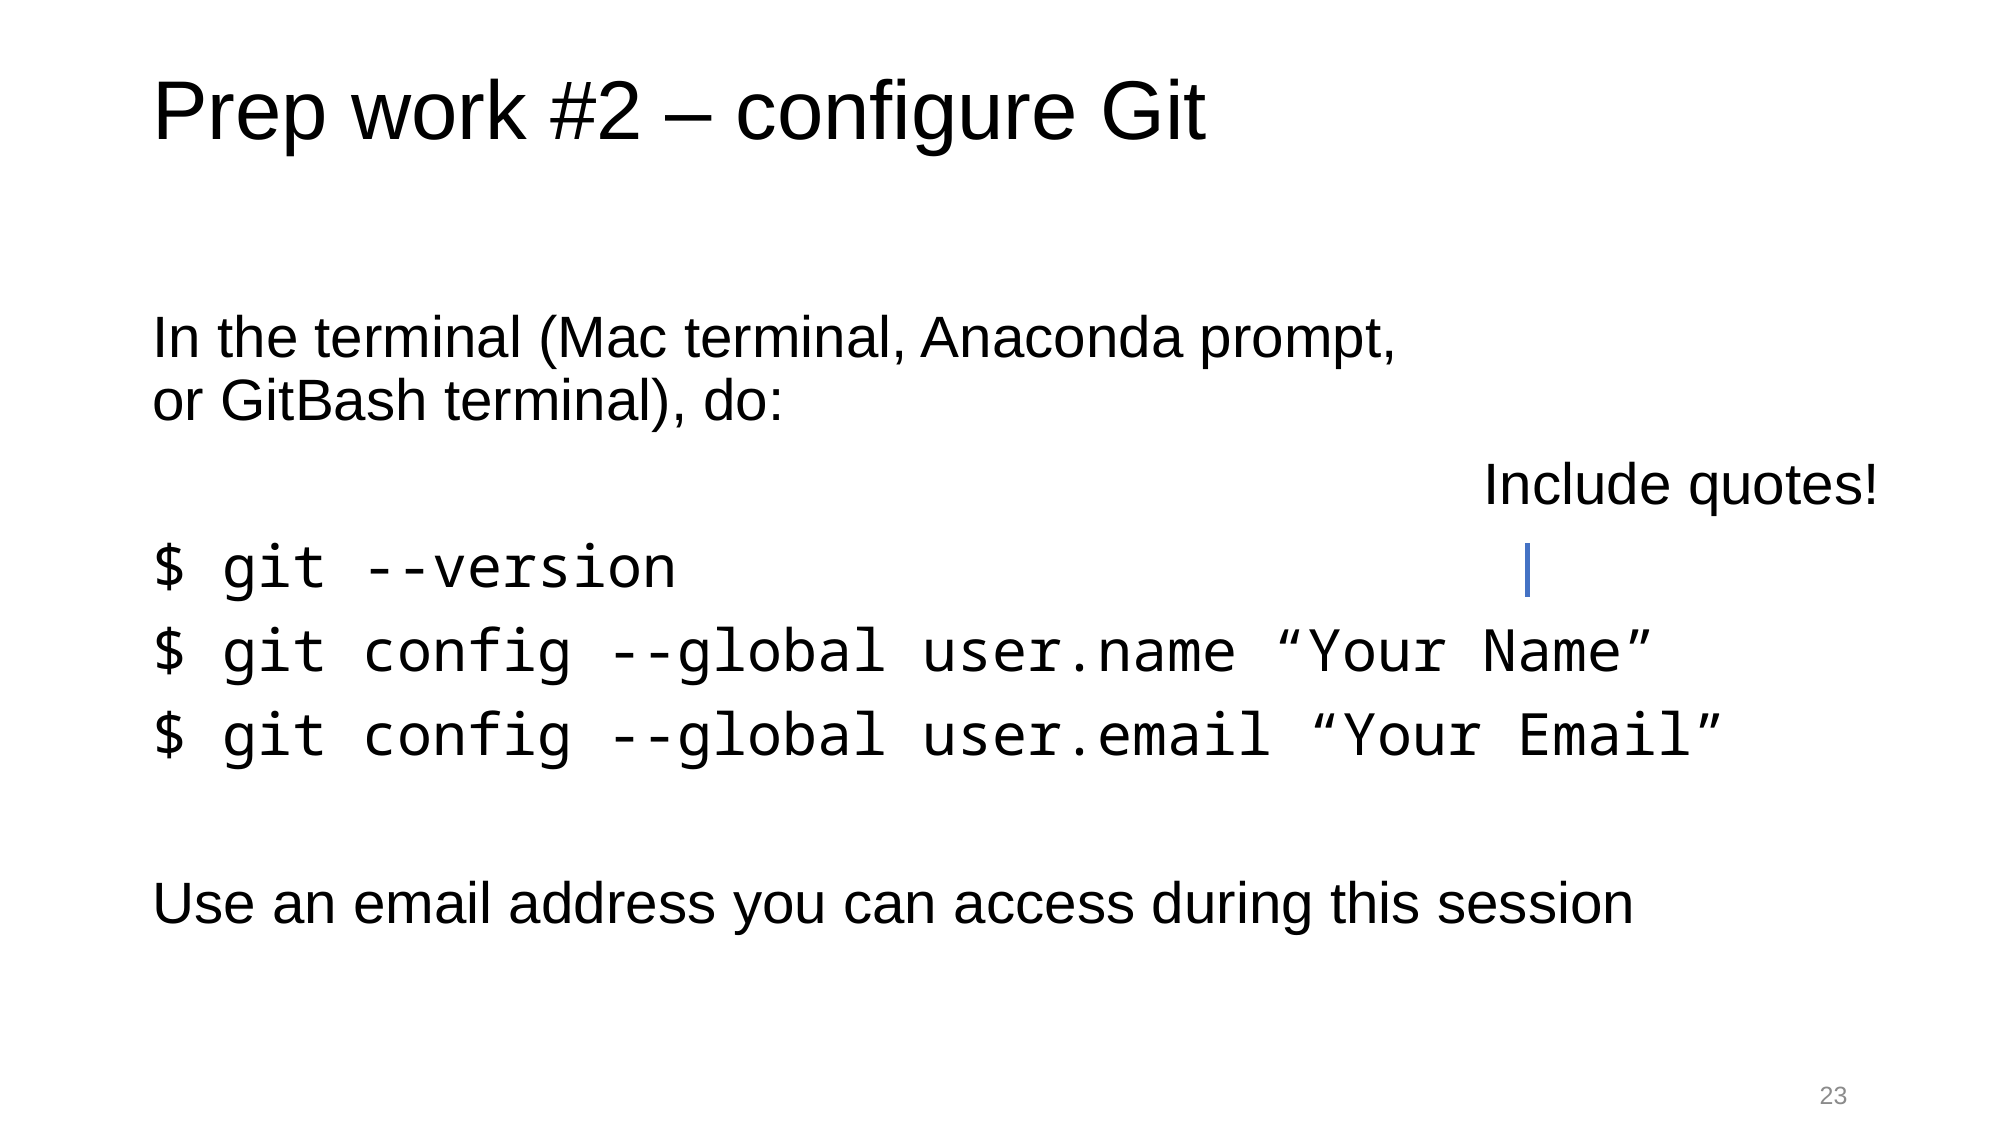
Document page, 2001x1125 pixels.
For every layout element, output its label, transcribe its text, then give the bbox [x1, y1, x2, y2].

list In the terminal (Mac terminal, Anaconda prompt, or GitBash terminal), do: $ git --version $ git config --global user.name “Your Name” $ git config --global user.email “Your Email” Use an email address you can access during this session [137, 299, 1863, 1046]
text_box Include quotes! [1468, 439, 1909, 524]
title Prep work #2 – configure Git [137, 59, 1863, 278]
slide_number 23 [1412, 1064, 1863, 1125]
